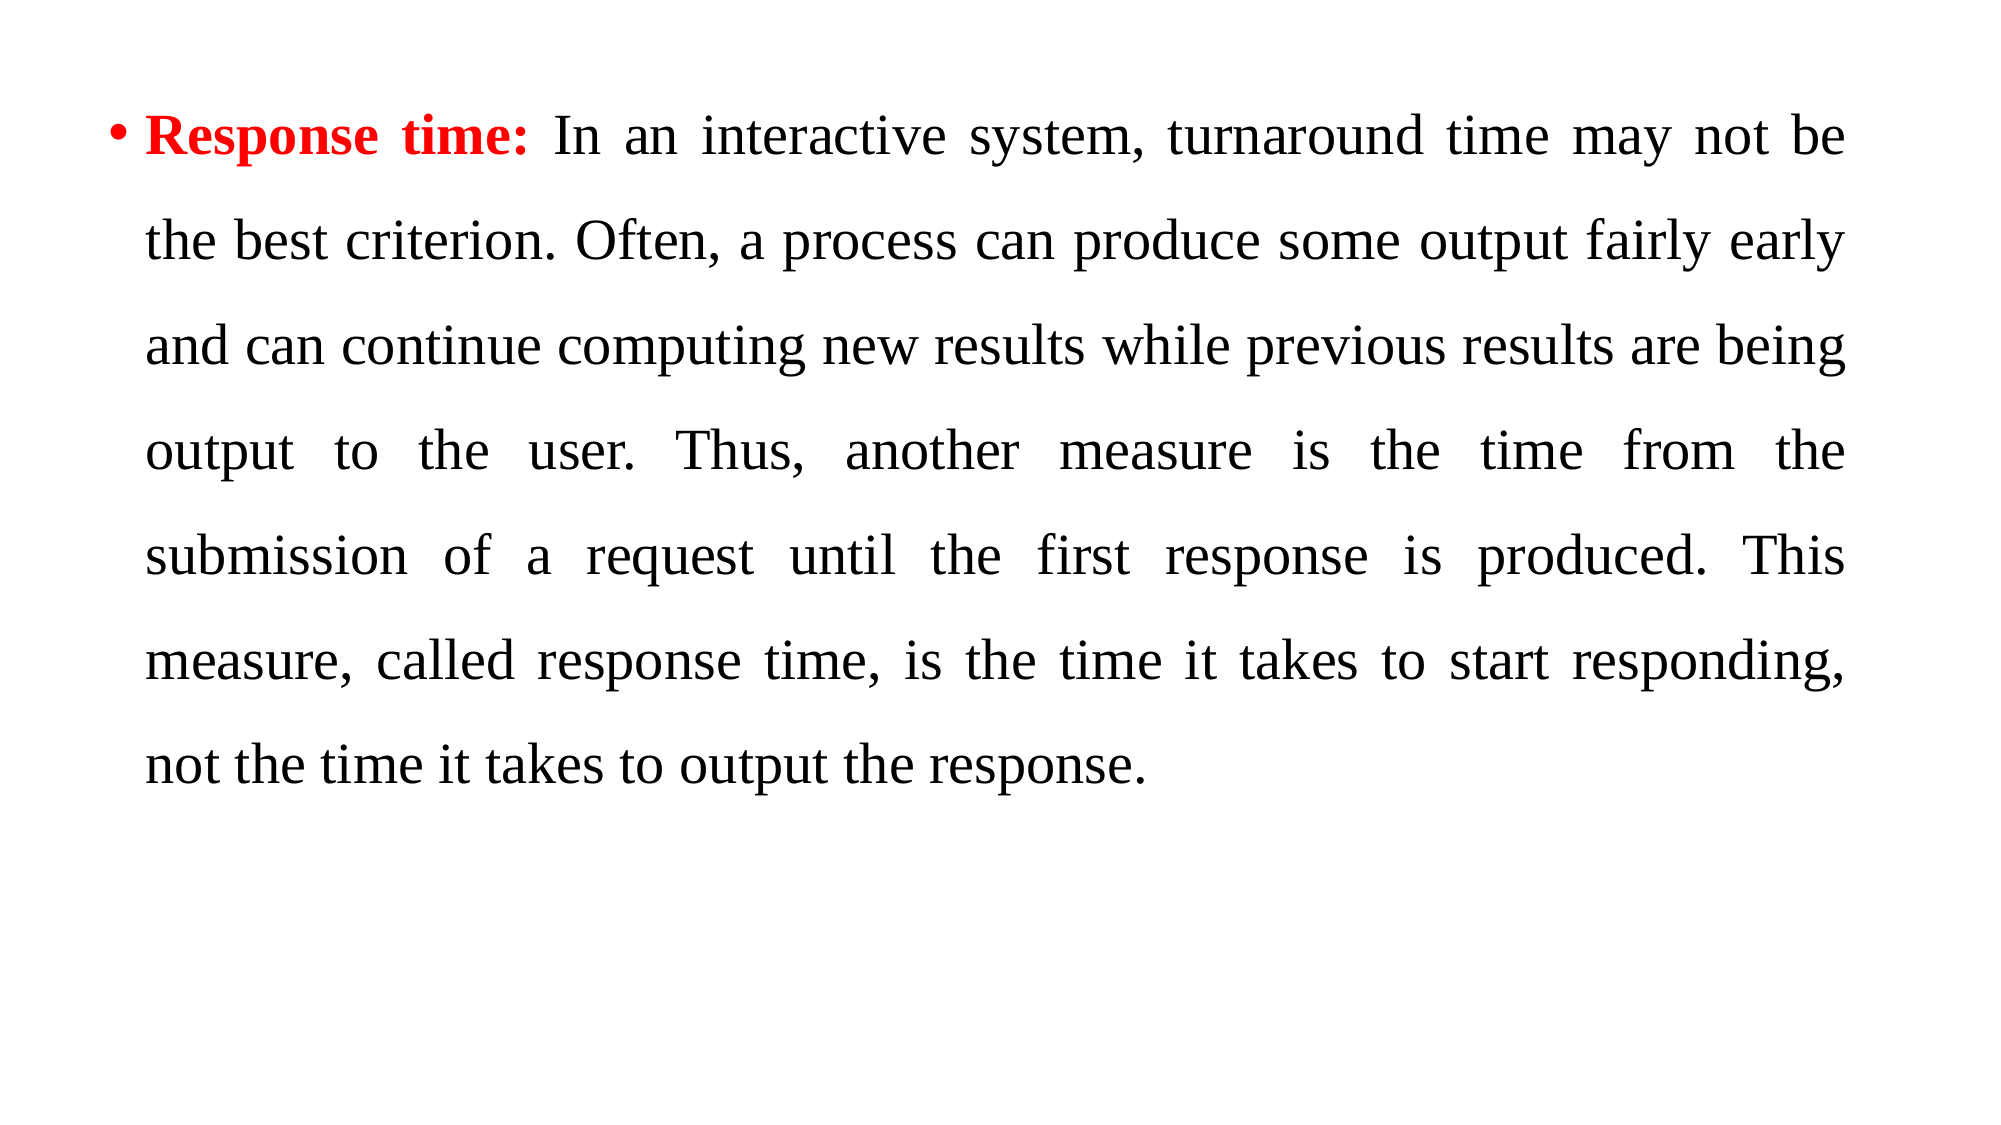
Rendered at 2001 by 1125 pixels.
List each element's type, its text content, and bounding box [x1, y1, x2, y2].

list Response time: In an interactive system, turnaround time may not be the best criterion. Often, a process can produce some output fairly early and can continue computing new results while previous results are being output to the user. Thus, another measure is the time from the submission of a request until the first response is produced. This measure, called response time, is the time it takes to start responding, not the time it takes to output the response. [93, 53, 1863, 1014]
